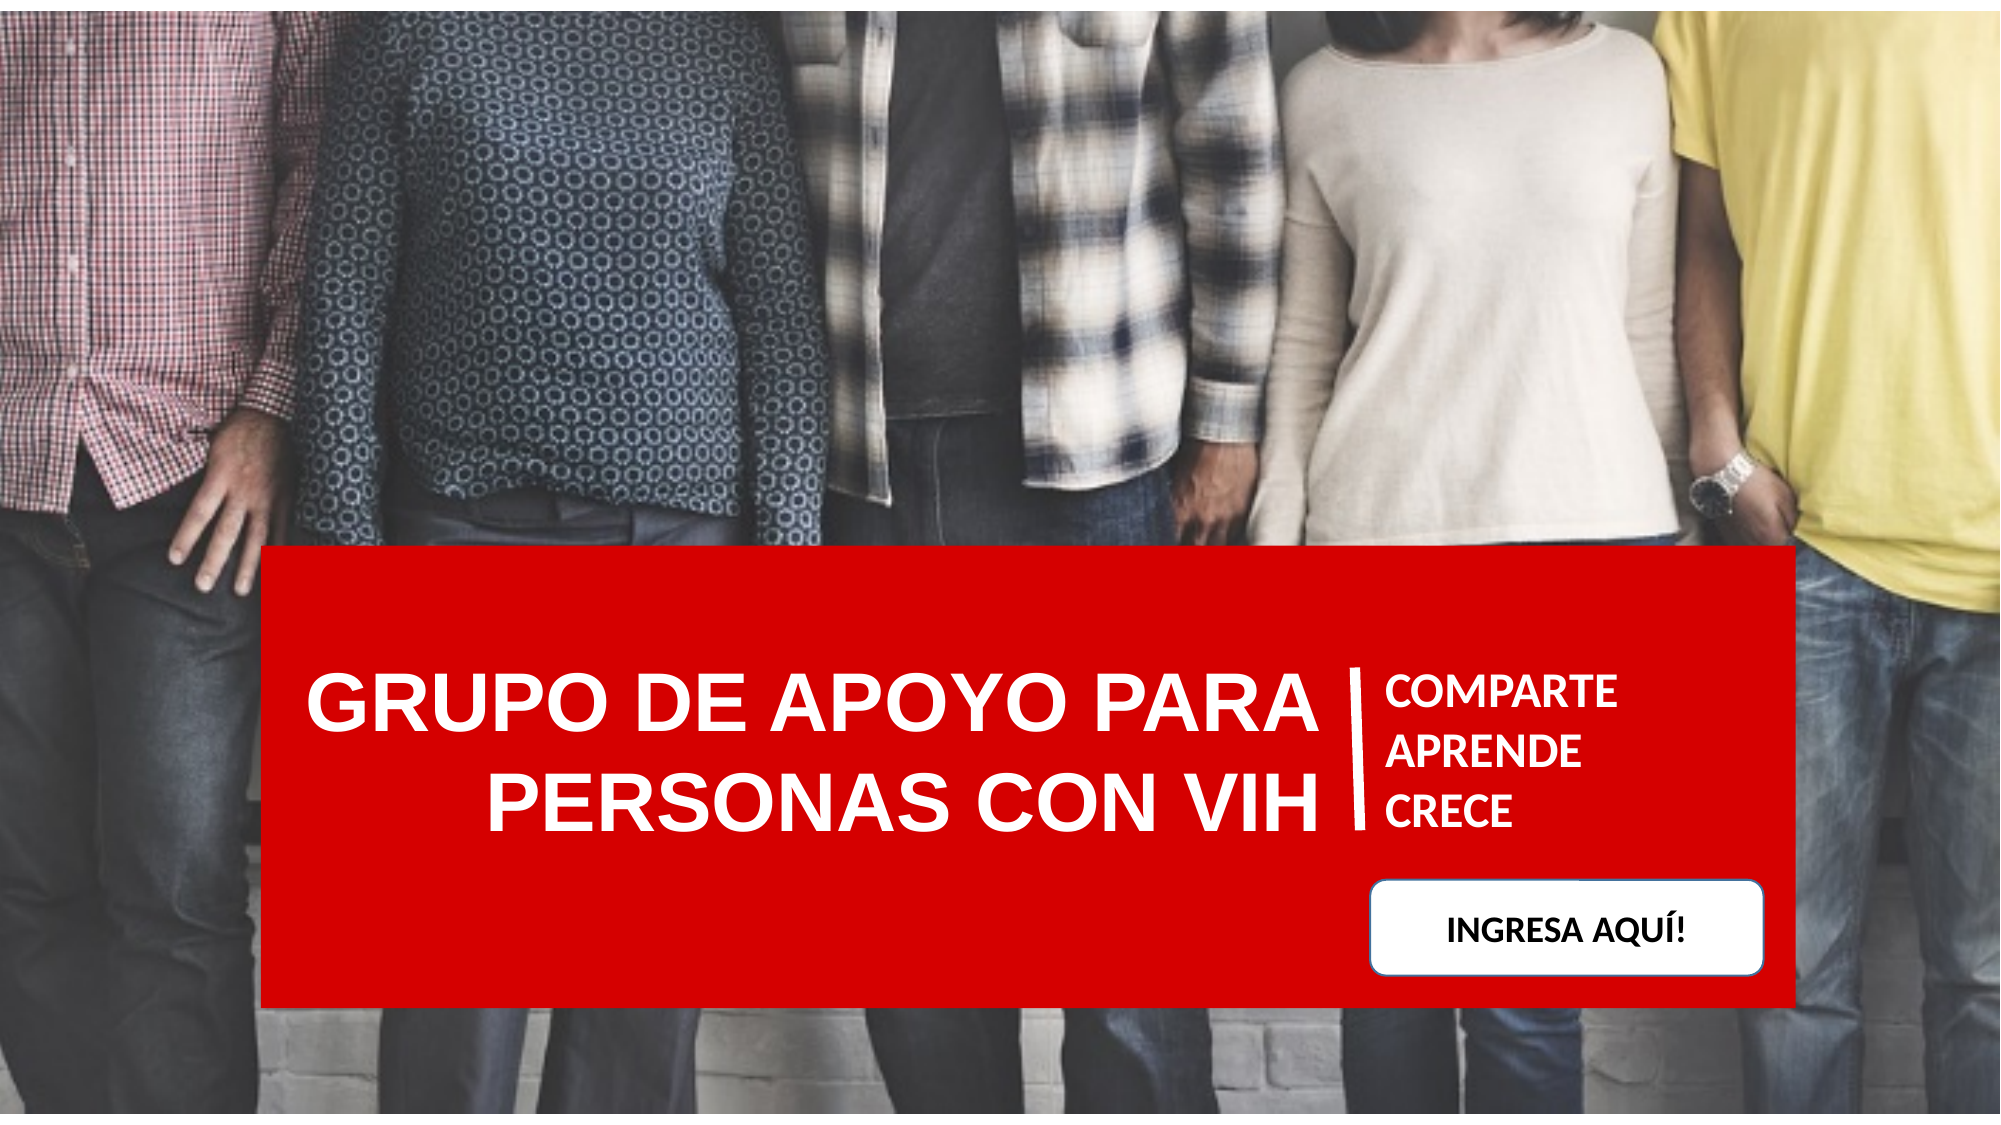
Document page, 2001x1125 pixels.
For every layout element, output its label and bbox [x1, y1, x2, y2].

text_box [1354, 667, 1361, 831]
picture [0, 11, 2000, 1114]
